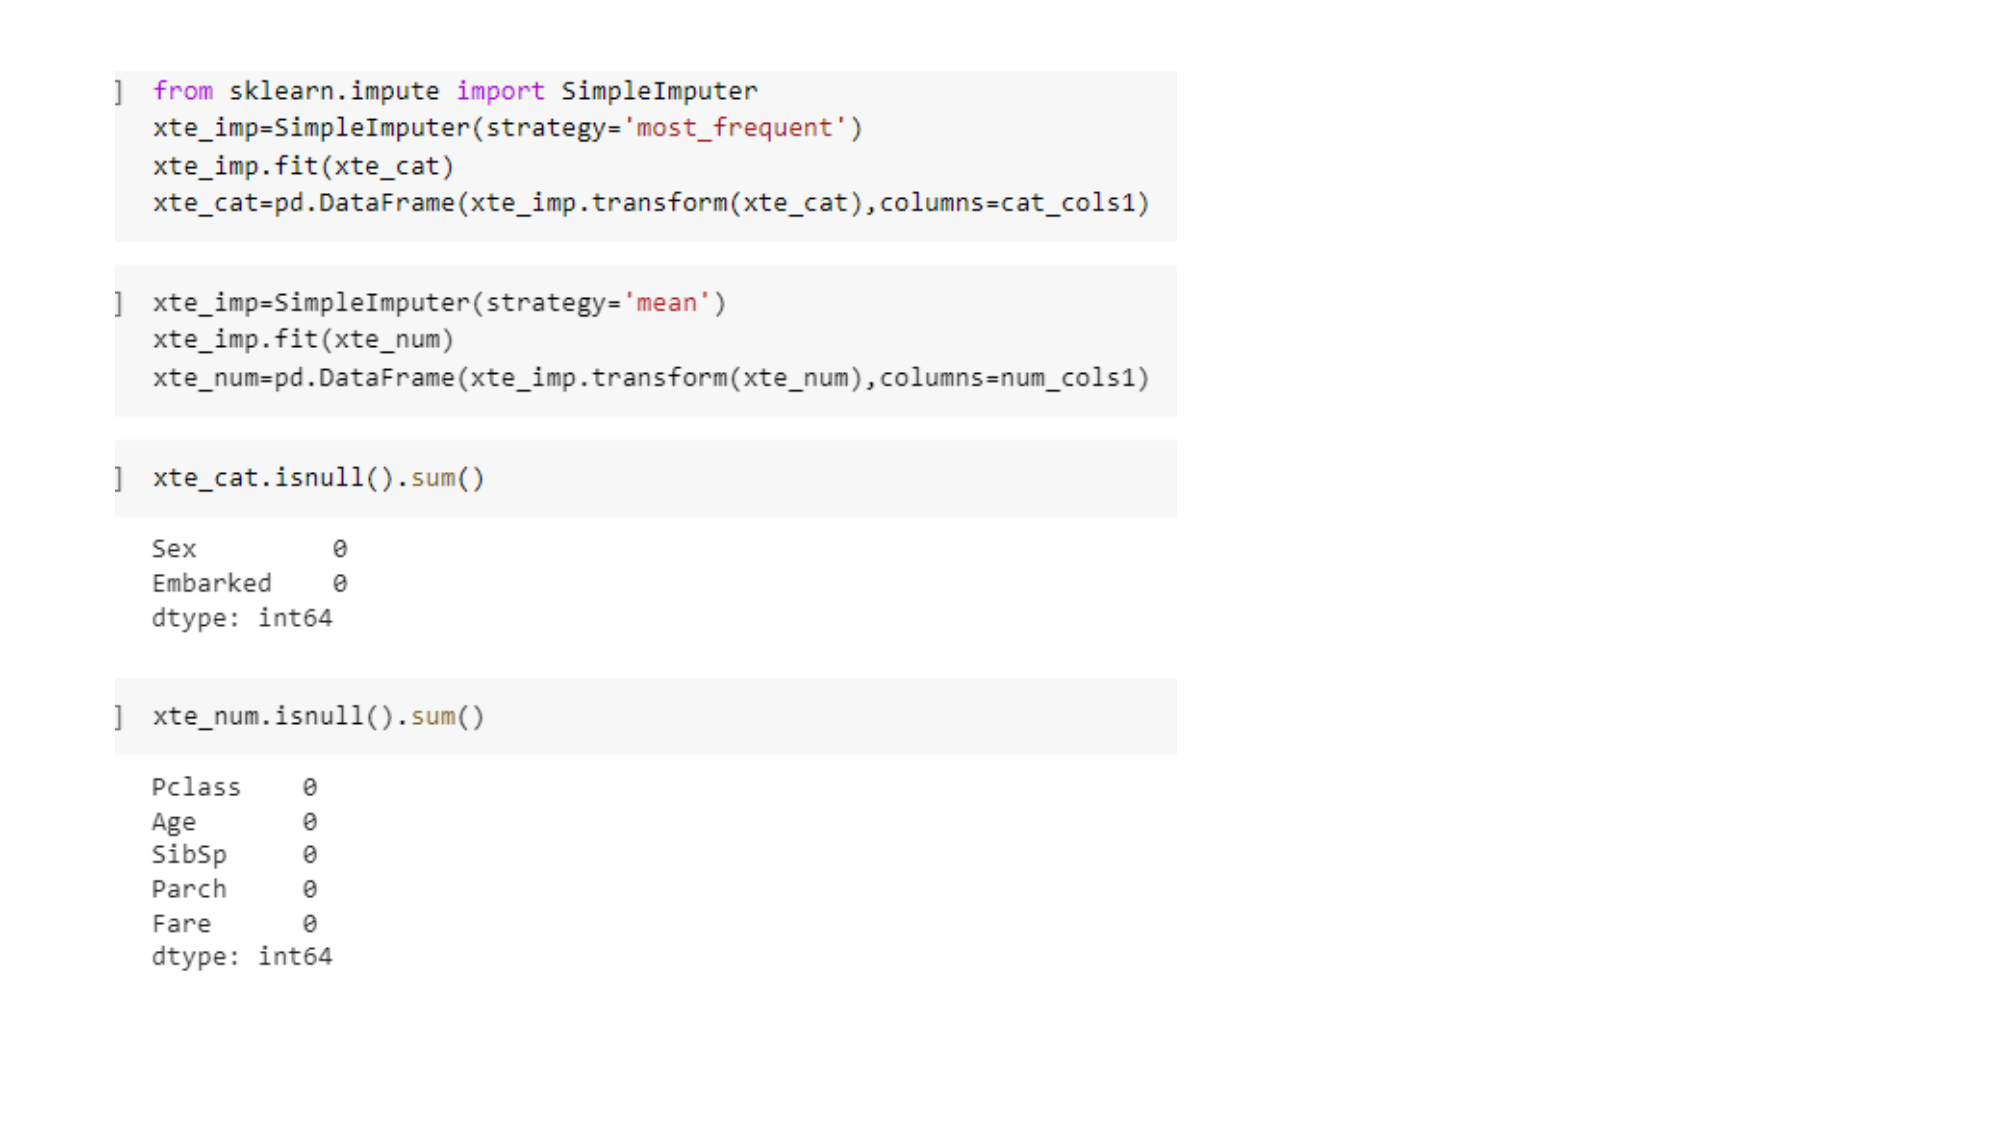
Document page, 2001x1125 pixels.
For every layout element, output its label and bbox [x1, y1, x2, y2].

list [115, 71, 1177, 999]
